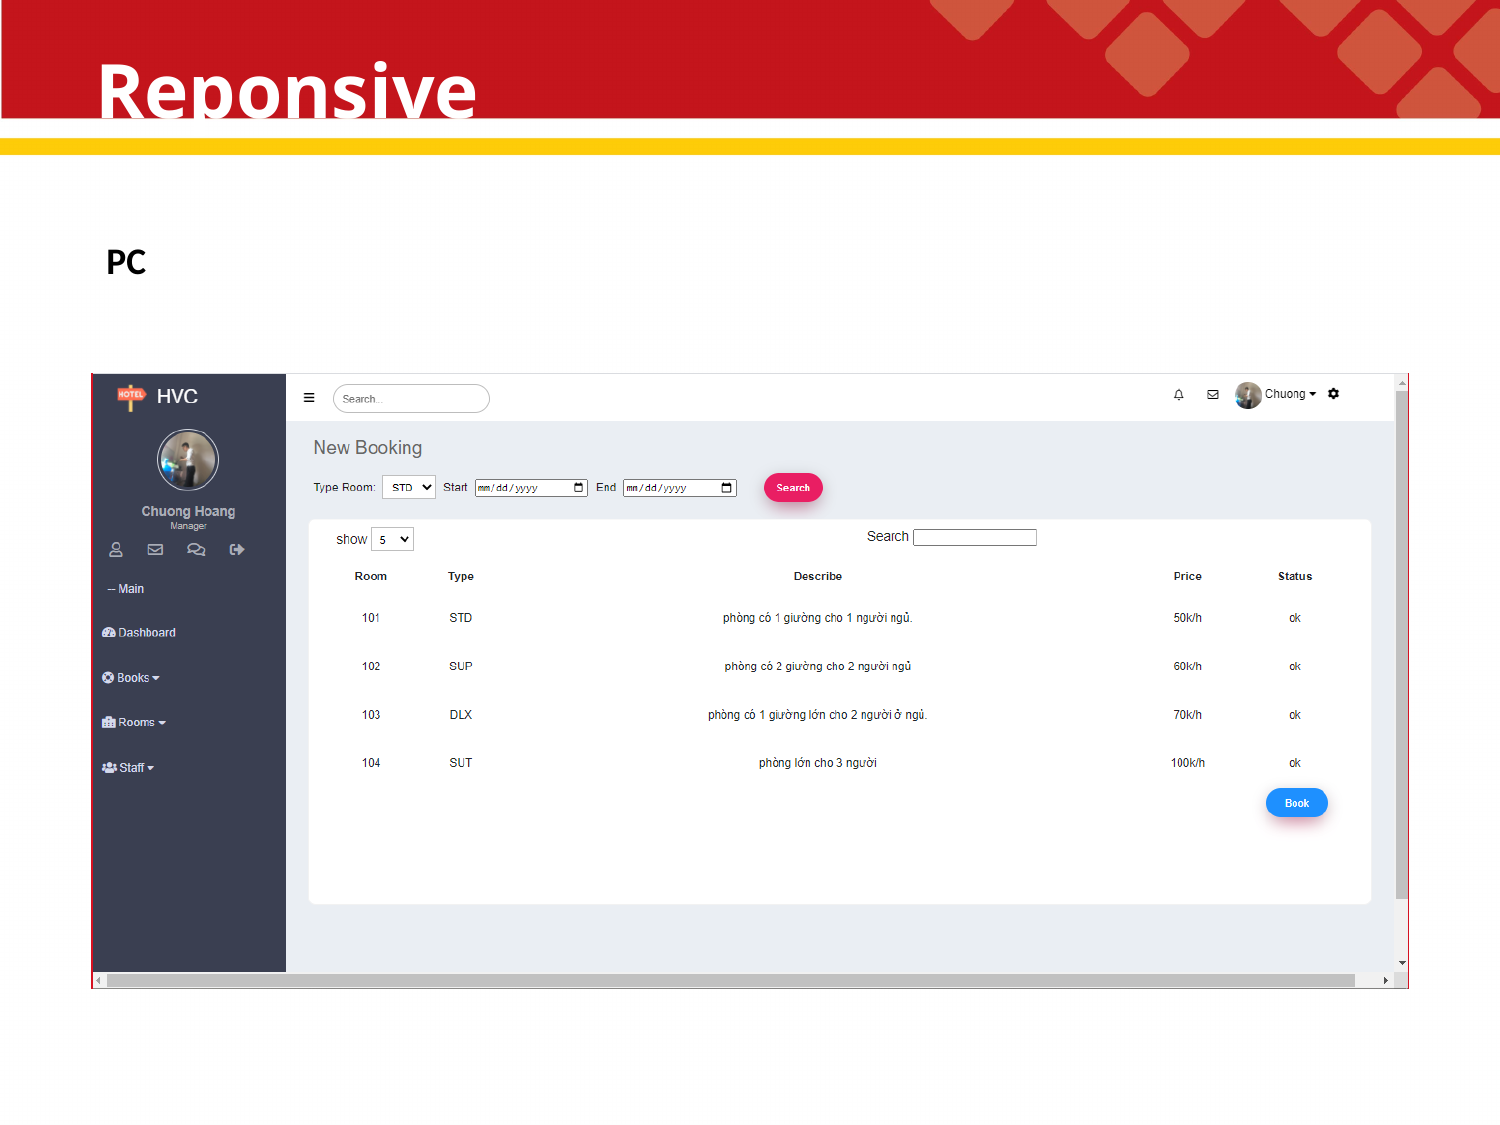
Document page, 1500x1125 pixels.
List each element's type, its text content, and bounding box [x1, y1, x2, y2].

text_box PC [91, 229, 404, 290]
picture [0, 0, 1500, 1125]
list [91, 373, 1409, 989]
title Reponsive [80, 0, 1397, 204]
